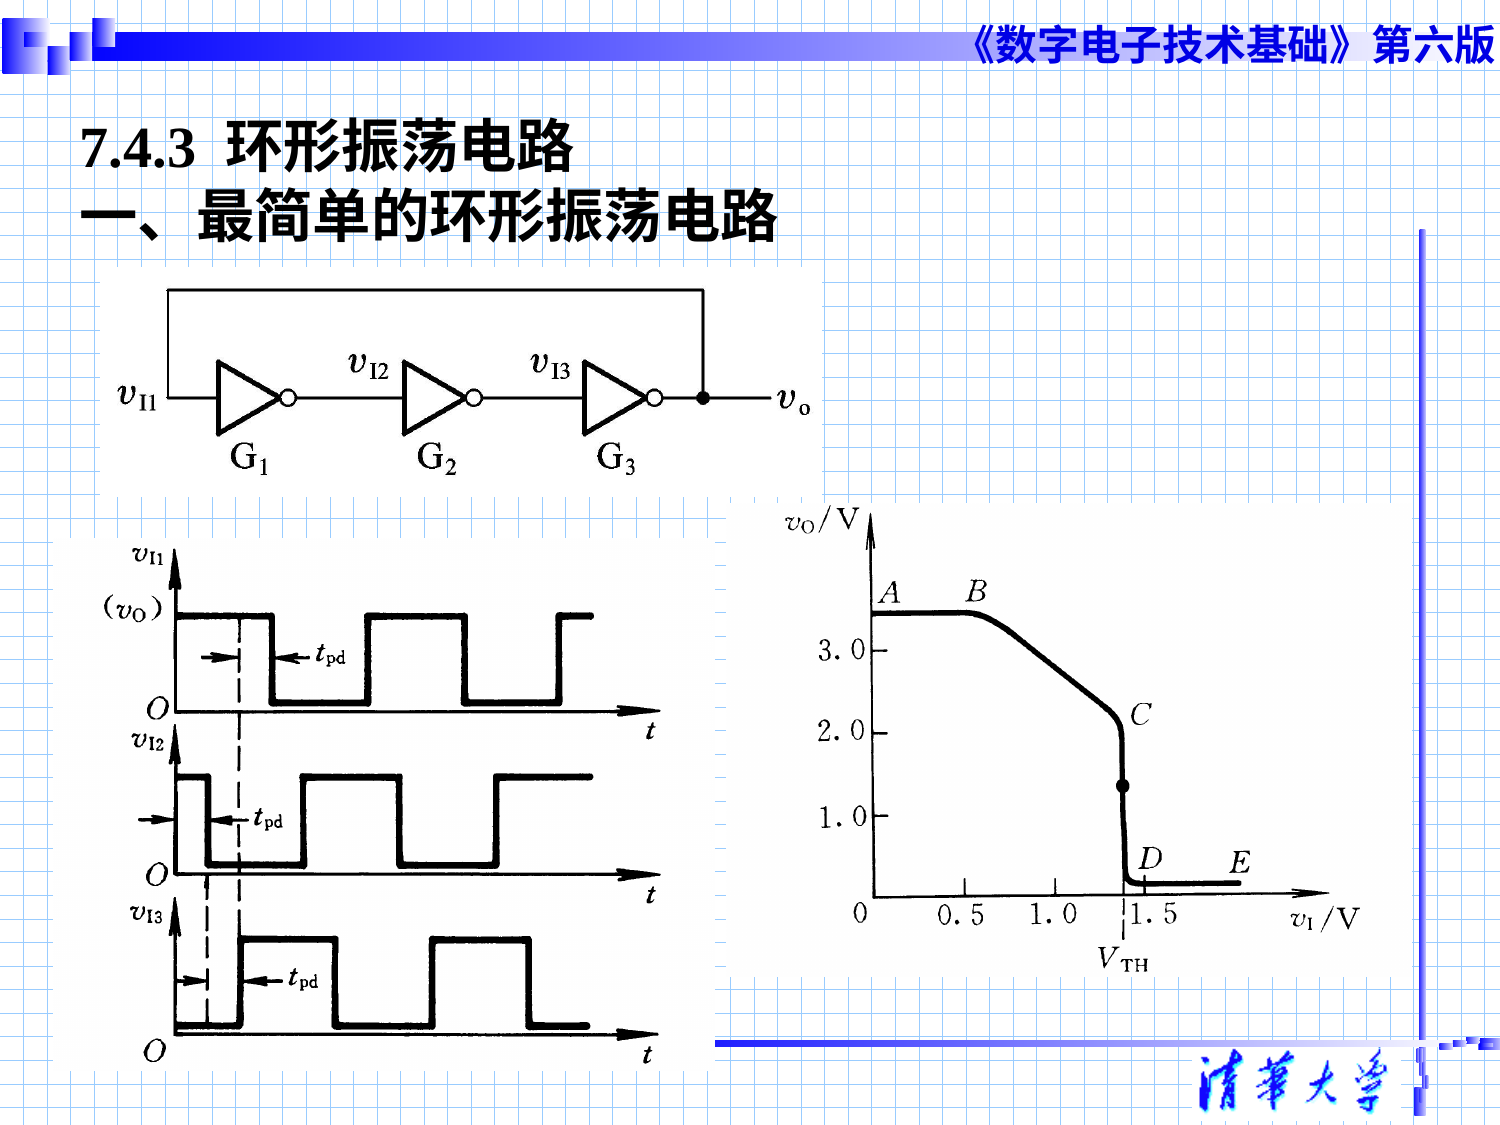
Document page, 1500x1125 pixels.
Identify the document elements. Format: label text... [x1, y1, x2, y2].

picture [1192, 1046, 1401, 1121]
picture [99, 266, 822, 497]
picture [725, 503, 1412, 977]
title 7.4.3 环形振荡电路 一、最简单的环形振荡电路 [64, 54, 1415, 303]
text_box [52, 538, 715, 1072]
